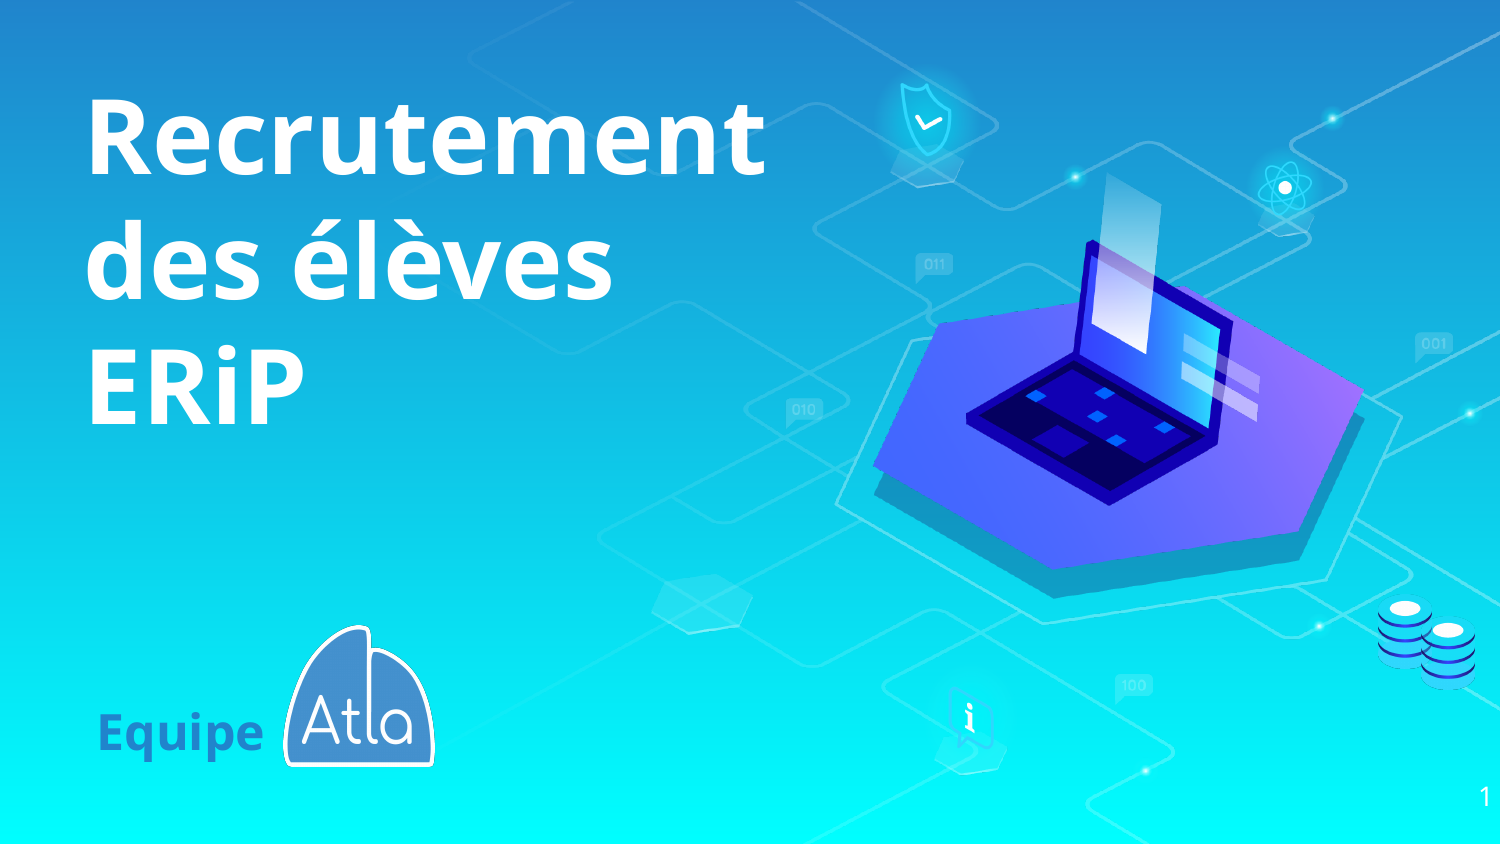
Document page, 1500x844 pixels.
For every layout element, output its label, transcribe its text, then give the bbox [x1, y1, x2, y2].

slide_number ‹#› [1403, 779, 1494, 844]
picture [0, 0, 1500, 844]
title Recrutement des élèves ERiP [83, 116, 931, 400]
title Equipe [96, 632, 535, 829]
